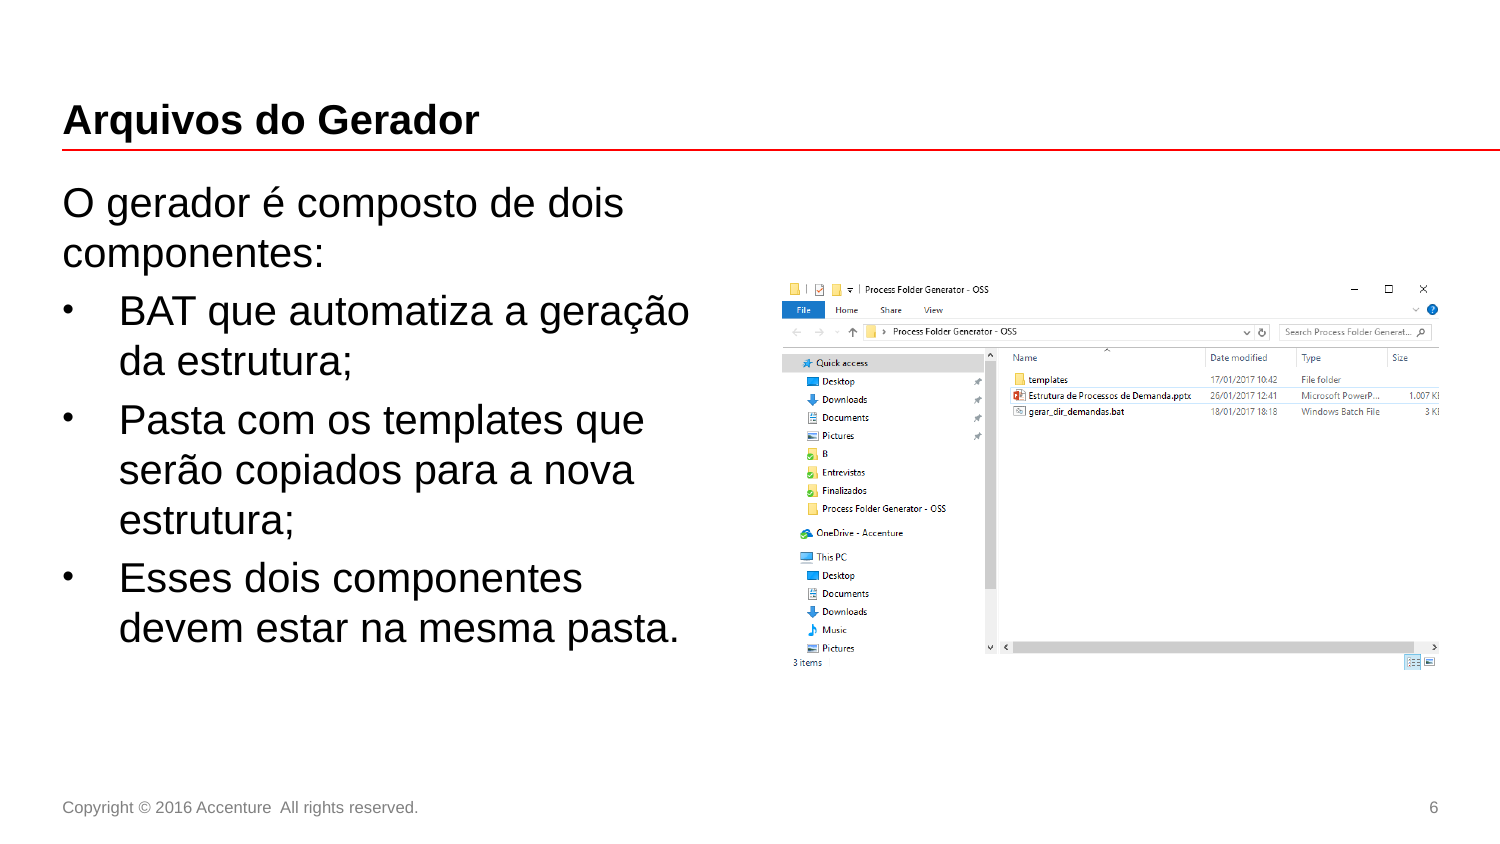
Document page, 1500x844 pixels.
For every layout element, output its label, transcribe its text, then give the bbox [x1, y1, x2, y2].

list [782, 277, 1439, 670]
title Arquivos do Gerador [62, 39, 1439, 143]
list O gerador é composto de dois componentes: BAT que automatiza a geração da estrutura; Pasta com os templates que serão copiados para a nova estrutura; Esses dois componentes devem estar na mesma pasta. [62, 175, 718, 772]
